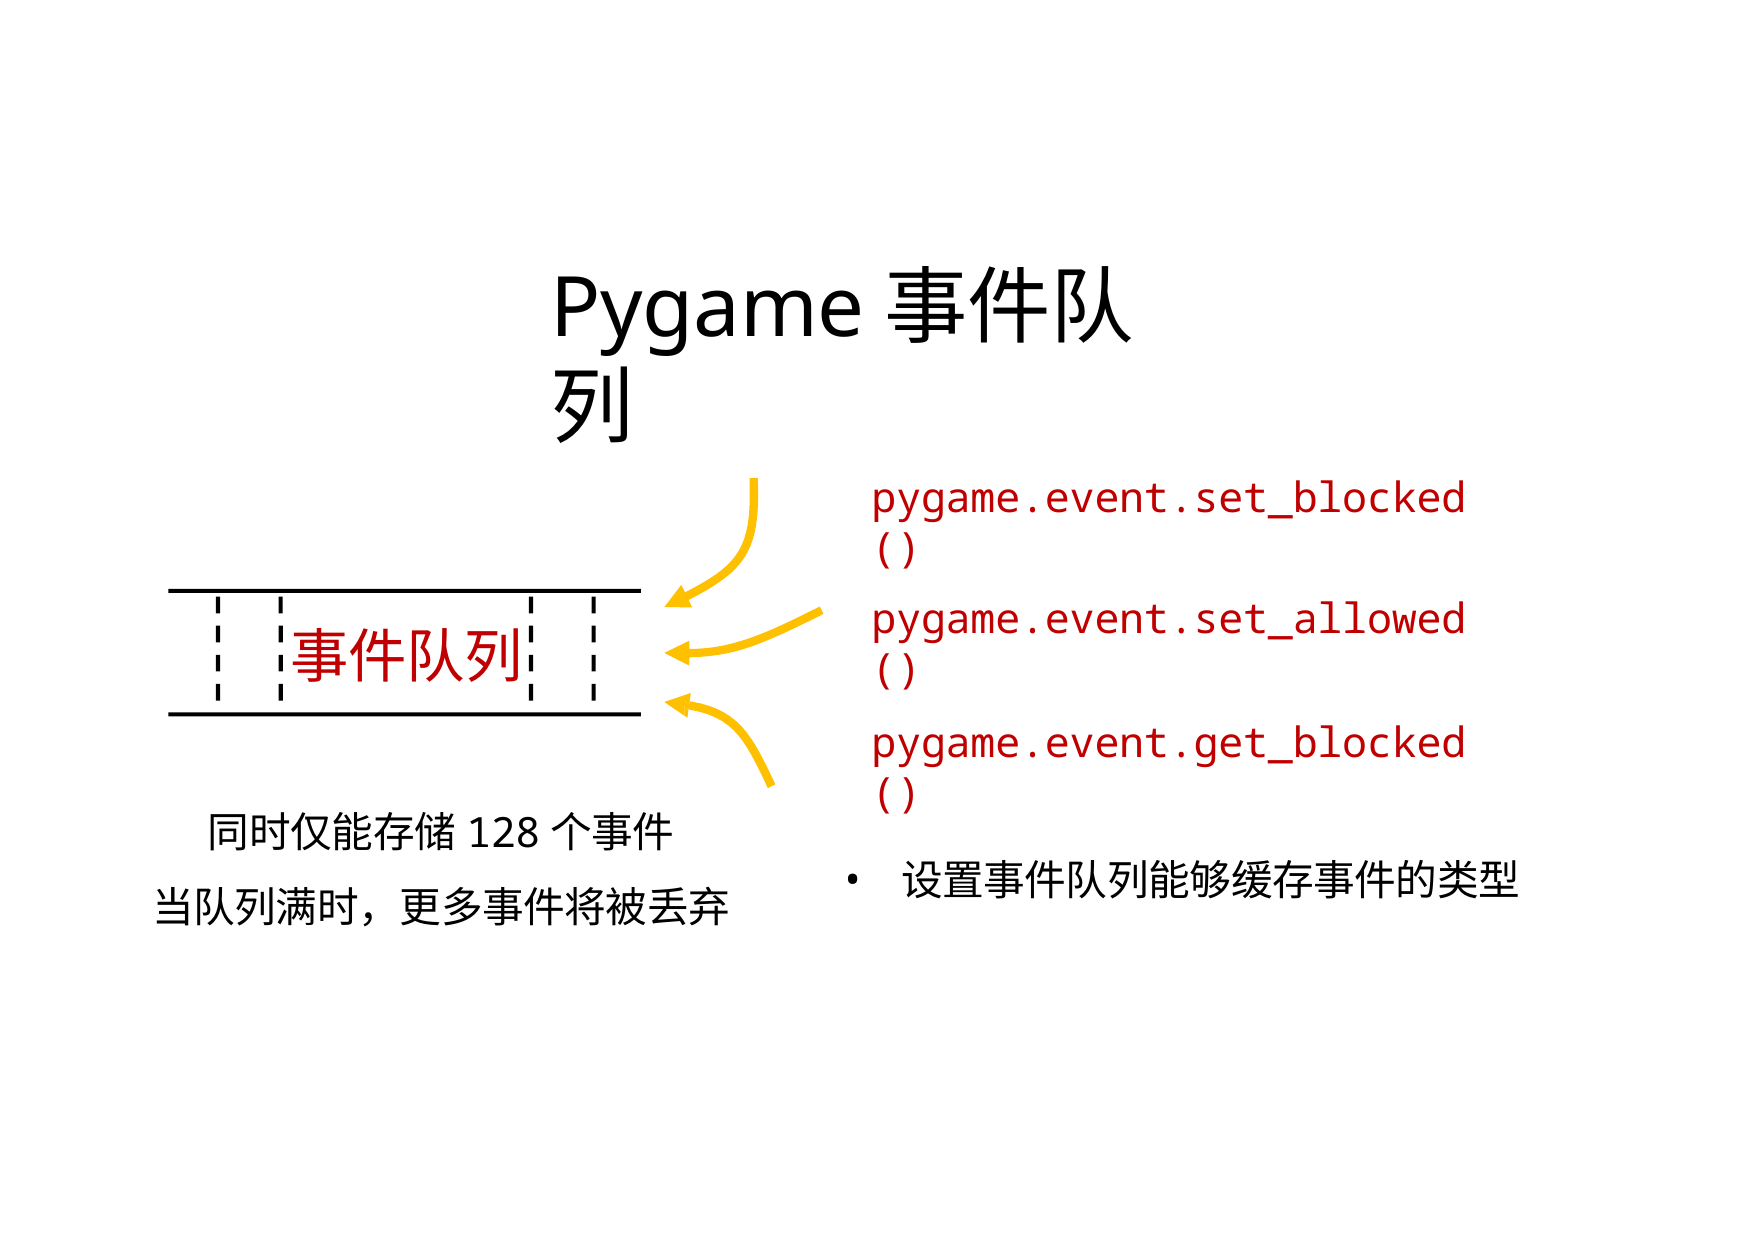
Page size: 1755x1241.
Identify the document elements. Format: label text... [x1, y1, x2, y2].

text_box [215, 625, 221, 643]
text_box [528, 596, 534, 614]
text_box [215, 654, 221, 672]
text_box [278, 625, 283, 643]
text_box [528, 625, 534, 643]
text_box [664, 477, 759, 608]
text_box 设置事件队列能够缓存事件的类型 [842, 851, 1528, 904]
text_box [278, 596, 283, 614]
text_box [168, 588, 641, 593]
text_box [664, 606, 824, 666]
text_box 同时仅能存储128个事件 当队列满时，更多事件将被丢弃 [147, 778, 735, 931]
text_box [215, 683, 221, 701]
text_box [278, 683, 283, 701]
title Pygame事件队列 [548, 251, 1206, 461]
text_box [528, 654, 534, 672]
text_box [168, 712, 641, 717]
text_box [664, 693, 776, 789]
text_box [215, 596, 221, 614]
text_box pygame.event.set_allowed() [869, 590, 1470, 693]
text_box [591, 654, 596, 672]
text_box pygame.event.set_blocked() [869, 468, 1470, 571]
text_box [591, 683, 596, 701]
text_box [591, 596, 596, 614]
text_box [278, 654, 283, 672]
text_box 事件队列 [288, 617, 527, 690]
text_box [528, 683, 534, 701]
text_box [591, 625, 596, 643]
text_box pygame.event.get_blocked() [869, 713, 1470, 816]
